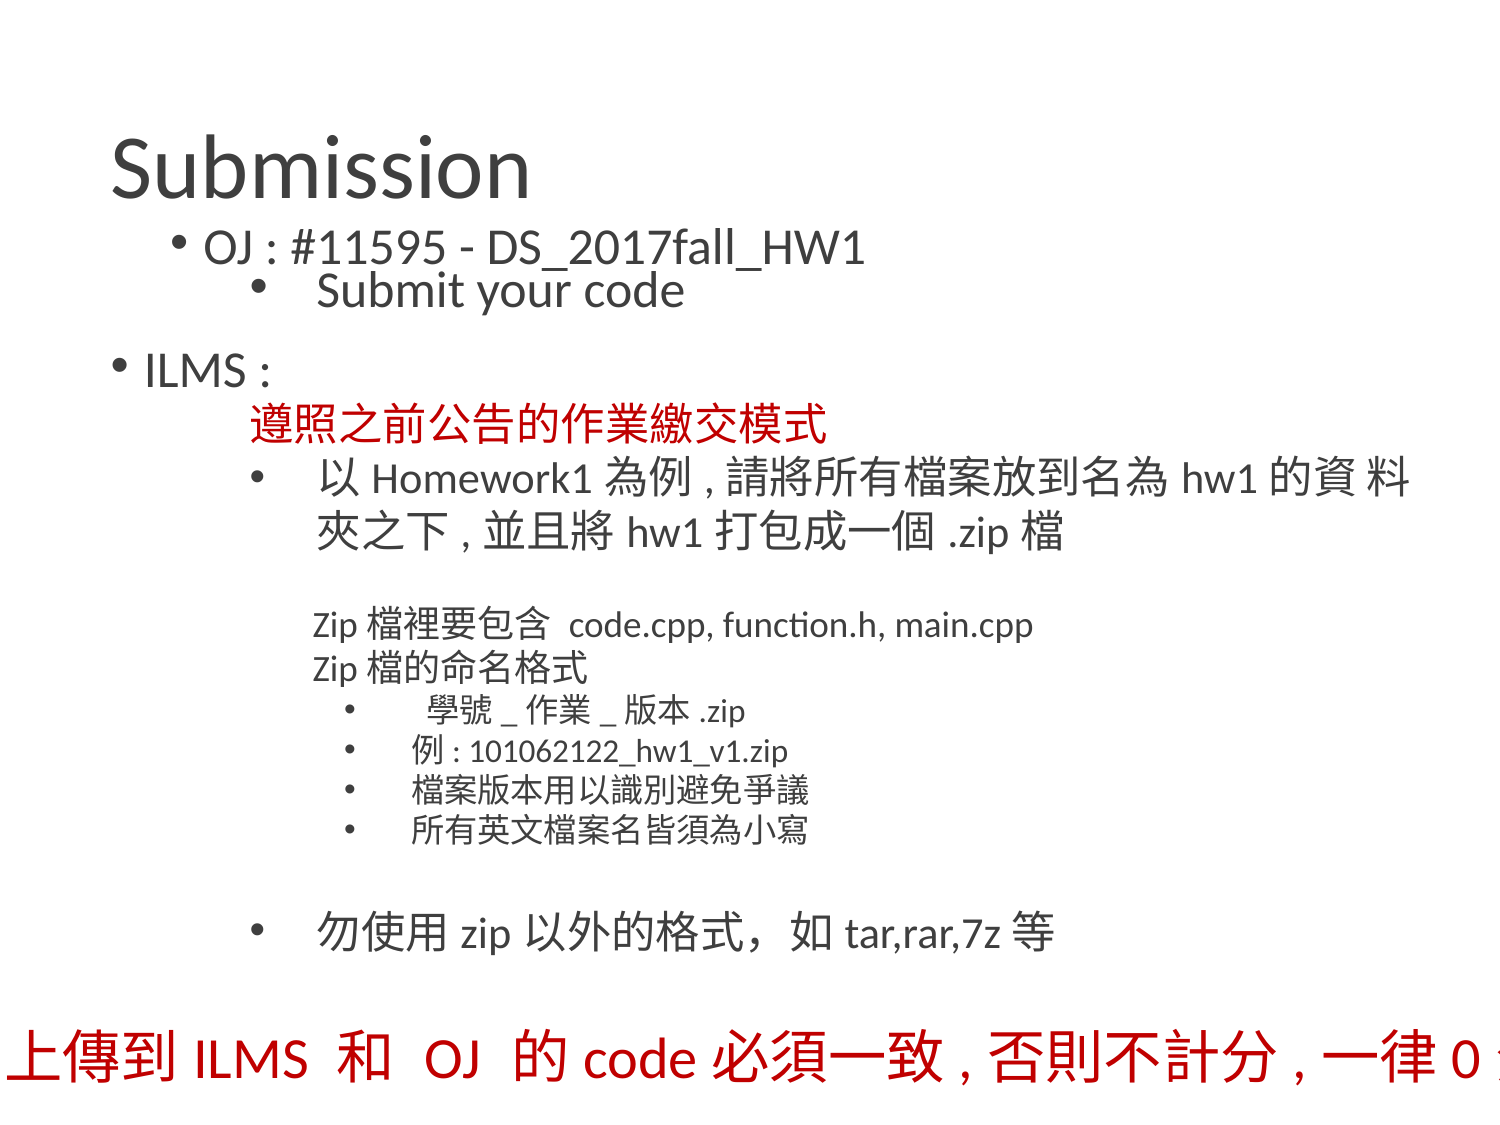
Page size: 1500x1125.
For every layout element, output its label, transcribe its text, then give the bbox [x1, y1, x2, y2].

title Submission [102, 59, 1398, 221]
text_box 上傳到ILMS 和 OJ 的code必須一致,否則不計分,一律0分 [0, 1013, 1500, 1098]
list OJ : #11595 - DS_2017fall_HW1 Submit your code ILMS : 遵照之前公告的作業繳交模式 以Homework1為例,請將所有檔案放到名為hw1的資 料夾之下,並且將hw1打包成一個.zip檔 Zip檔裡要包含 code.cpp, function.h, main.cpp Zip檔的命名格式 學號_作業_版本.zip 例: 101062122_hw1_v1.zip 檔案版本用以識別避免爭議 所有英文檔案名皆須為小寫 勿使用zip以外的格式，如tar,rar,7z等 [102, 221, 1439, 1013]
